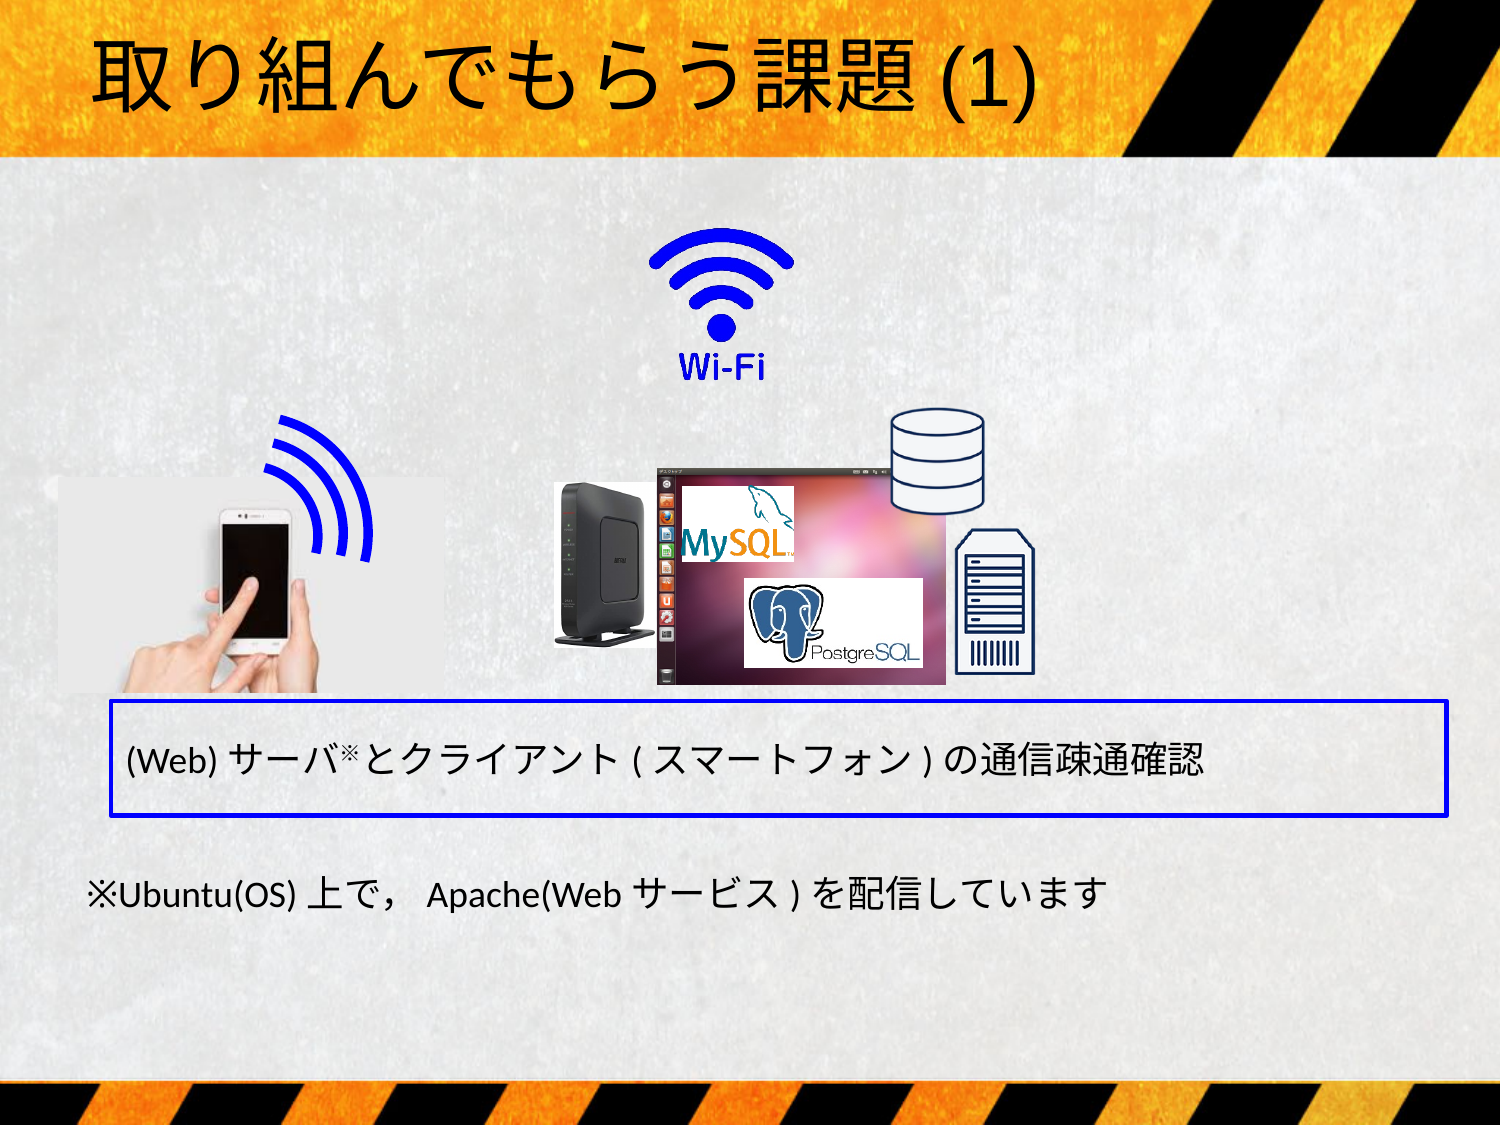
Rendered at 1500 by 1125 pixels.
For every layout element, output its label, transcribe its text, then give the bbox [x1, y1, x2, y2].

title 取り組んでもらう課題(1) [75, 0, 1425, 146]
text_box (Web)サーバ※とクライアント(スマートフォン)の通信疎通確認 [109, 699, 1449, 818]
picture [0, 0, 1500, 1125]
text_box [133, 415, 369, 651]
text_box ※Ubuntu(OS)上で，Apache(Webサービス)を配信しています [71, 862, 1124, 923]
